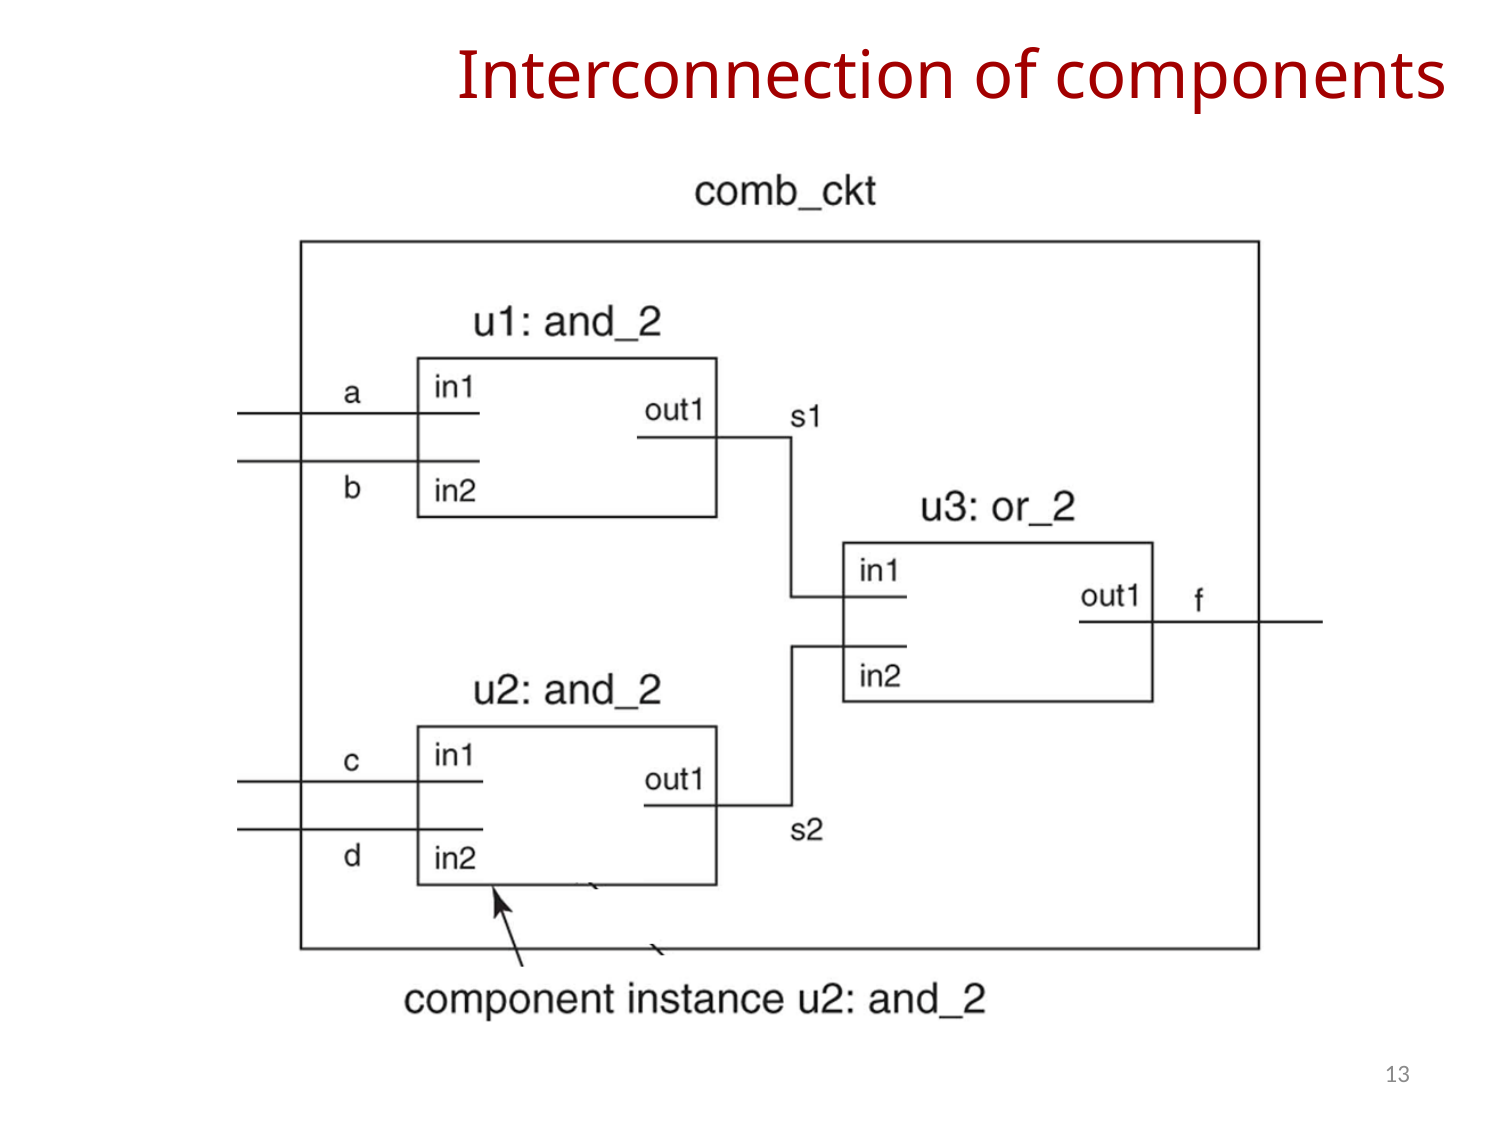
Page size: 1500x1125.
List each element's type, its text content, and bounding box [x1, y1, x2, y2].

title Interconnection of components [36, 18, 1481, 125]
slide_number 13 [1328, 1042, 1425, 1103]
picture [236, 164, 1324, 1125]
